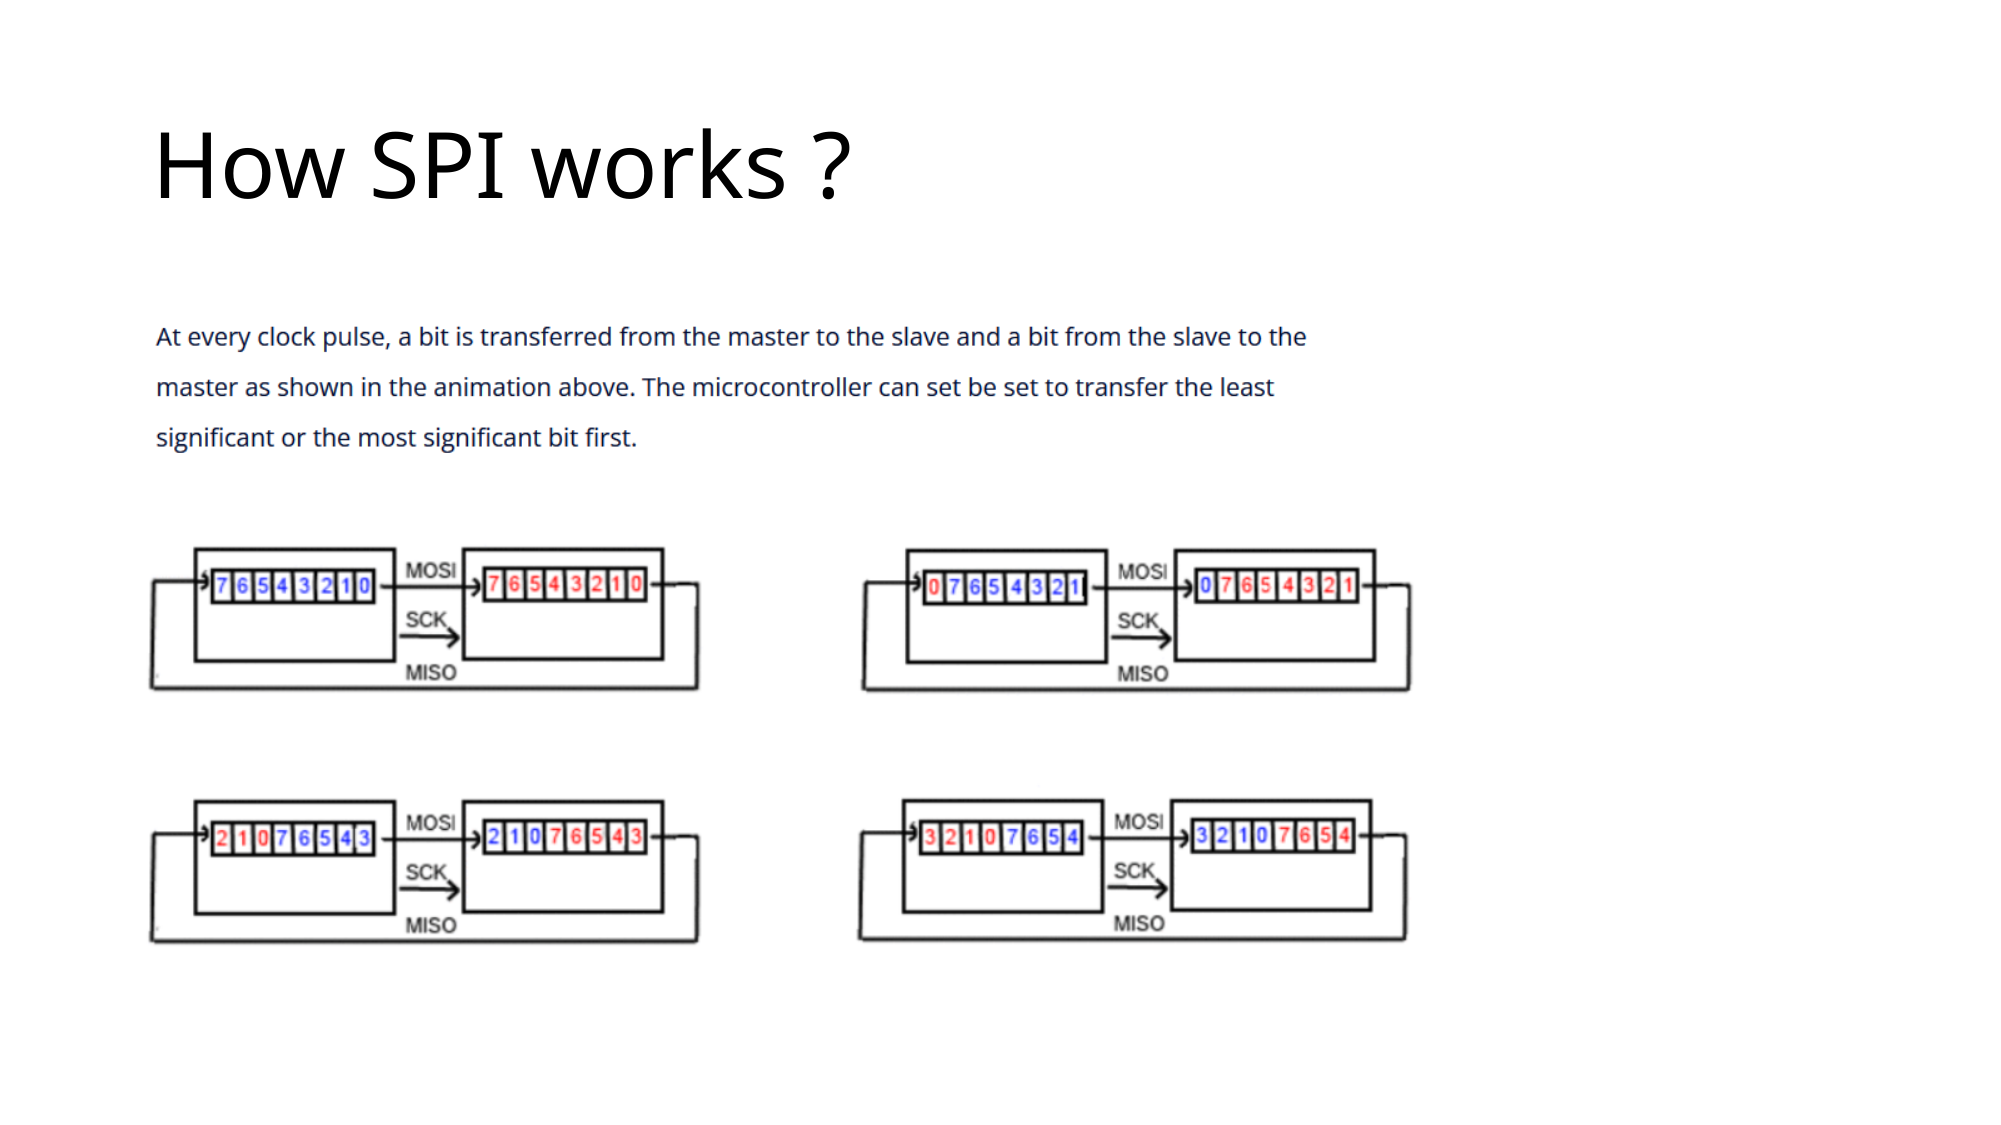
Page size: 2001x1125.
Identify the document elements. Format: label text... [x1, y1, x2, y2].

picture [849, 779, 1460, 969]
title How SPI works ? [137, 59, 1863, 278]
picture [143, 313, 1320, 458]
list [142, 530, 757, 721]
picture [854, 530, 1460, 721]
picture [142, 781, 757, 969]
